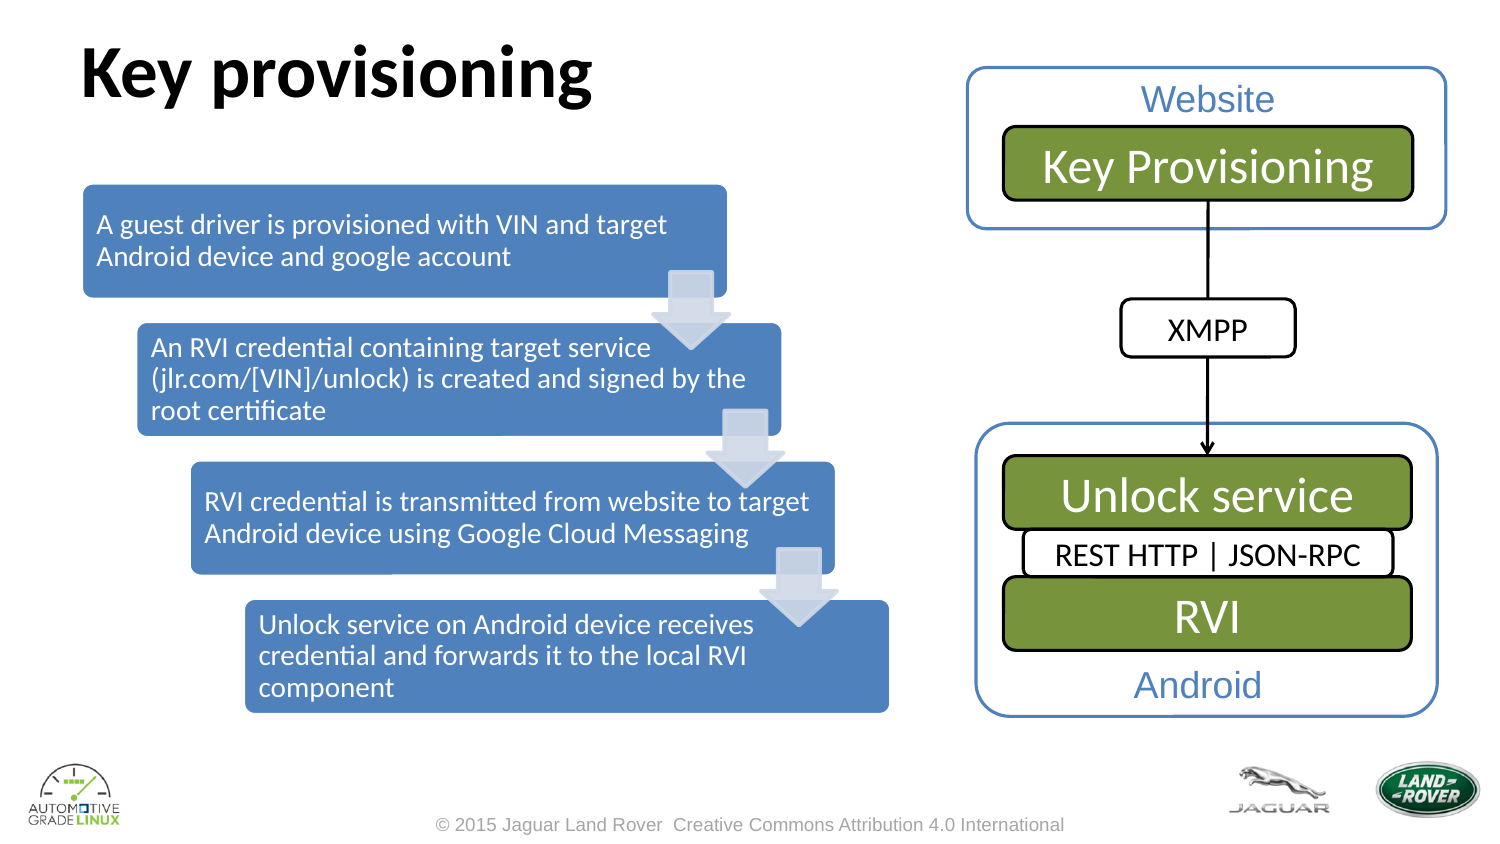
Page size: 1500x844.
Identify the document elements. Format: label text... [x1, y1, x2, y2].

text_box Website [1125, 67, 1291, 124]
picture [27, 763, 120, 825]
text_box Android [1118, 653, 1278, 713]
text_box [80, 182, 892, 716]
text_box Key provisioning [81, 12, 869, 131]
text_box [965, 65, 1448, 231]
text_box Key Provisioning [1001, 124, 1415, 203]
text_box RVI [1001, 574, 1414, 653]
text_box XMPP [1213, 296, 1298, 360]
picture [1195, 760, 1488, 820]
text_box REST HTTP | JSON-RPC [1021, 527, 1396, 579]
text_box XMPP [1118, 296, 1202, 360]
text_box [973, 421, 1440, 719]
